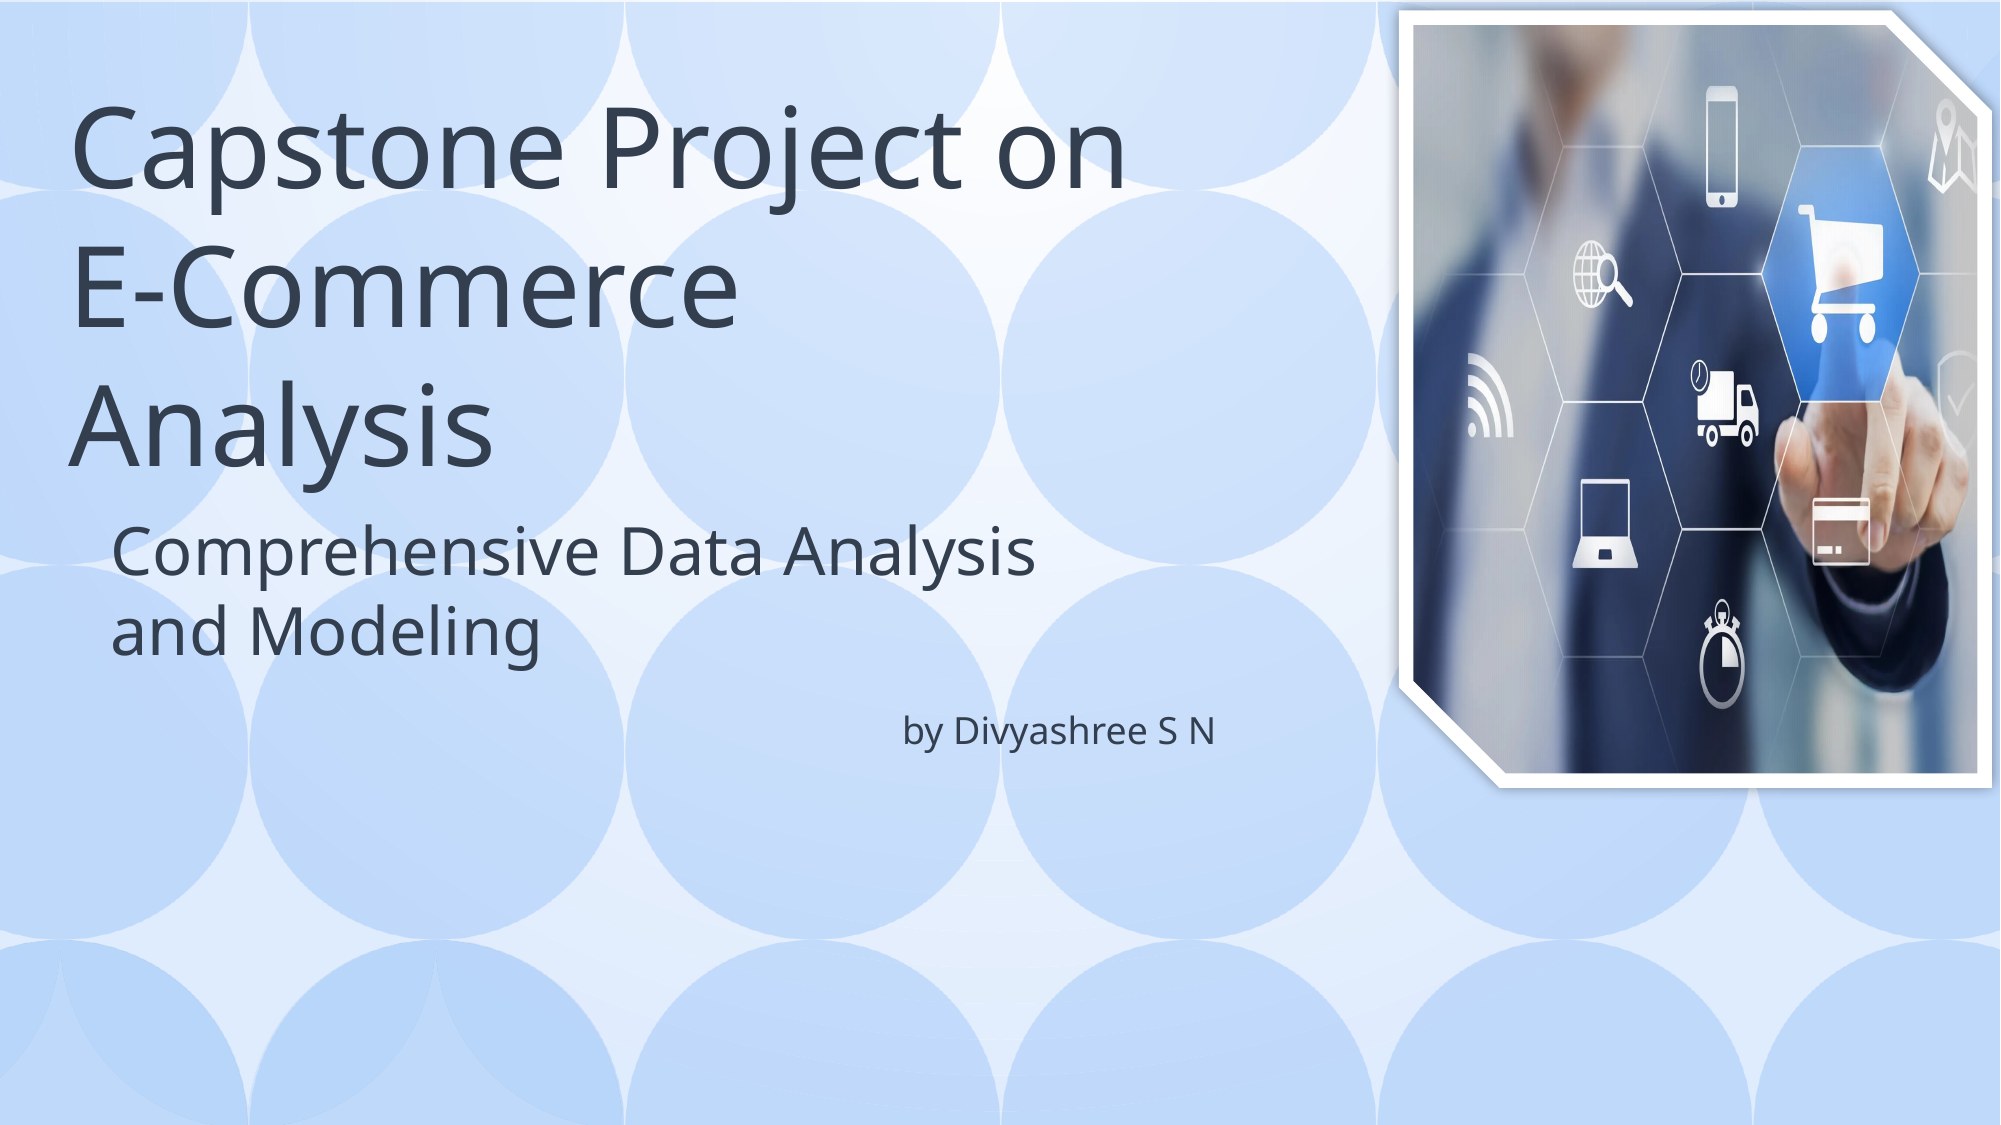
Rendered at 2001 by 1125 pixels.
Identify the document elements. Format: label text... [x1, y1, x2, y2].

picture [0, 1, 2000, 1125]
list Capstone Project on E-Commerce Analysis [69, 107, 1389, 445]
text_box Comprehensive Data Analysis and Modeling [95, 501, 1091, 677]
text_box by Divyashree S N [877, 700, 1394, 760]
